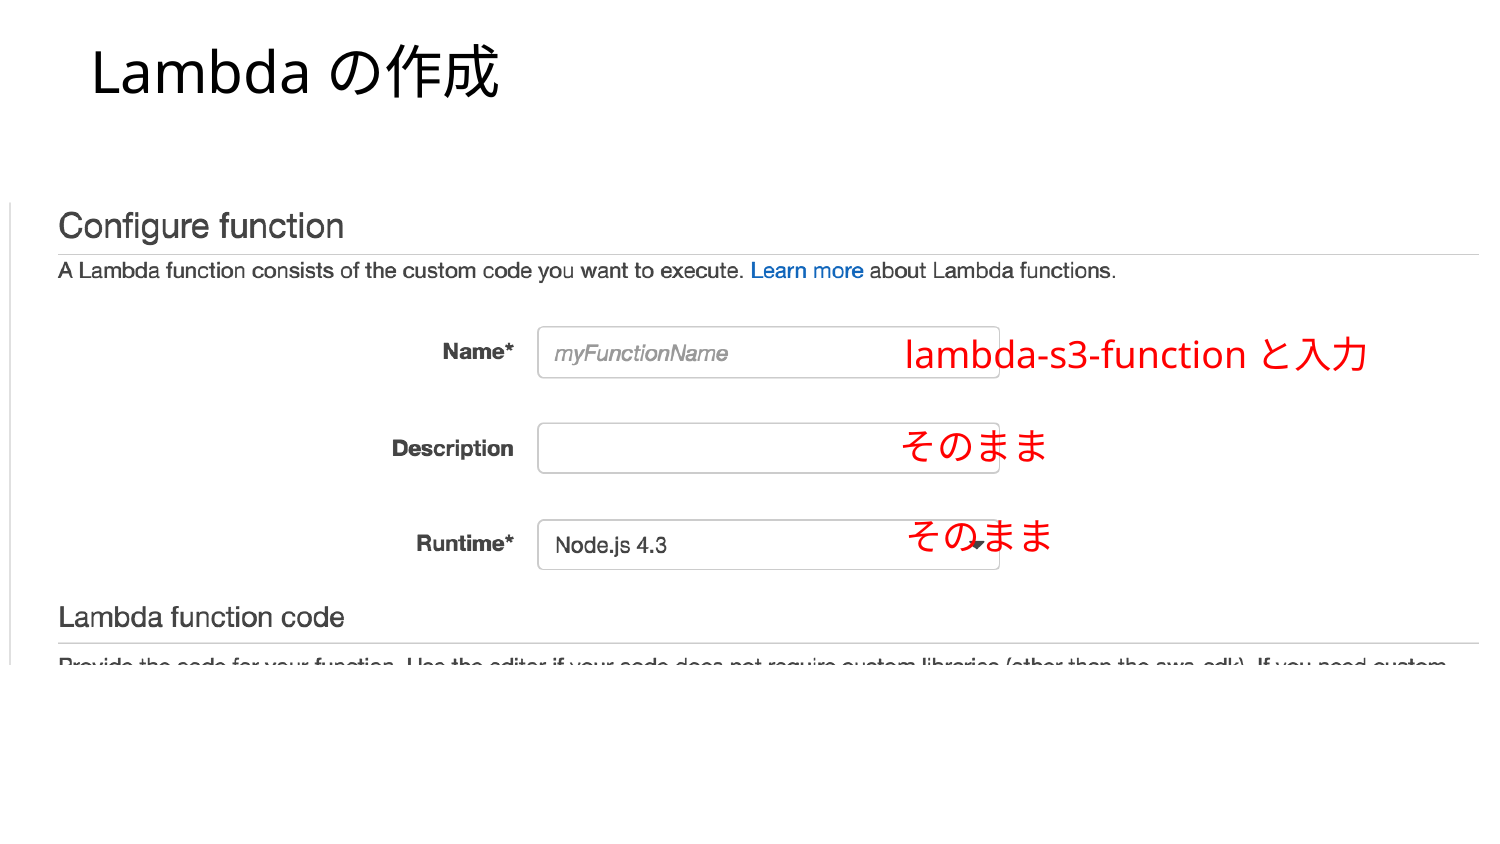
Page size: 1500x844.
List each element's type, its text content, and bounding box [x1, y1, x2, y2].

picture [0, 188, 1500, 665]
title Lambdaの作成 [75, 33, 1425, 107]
